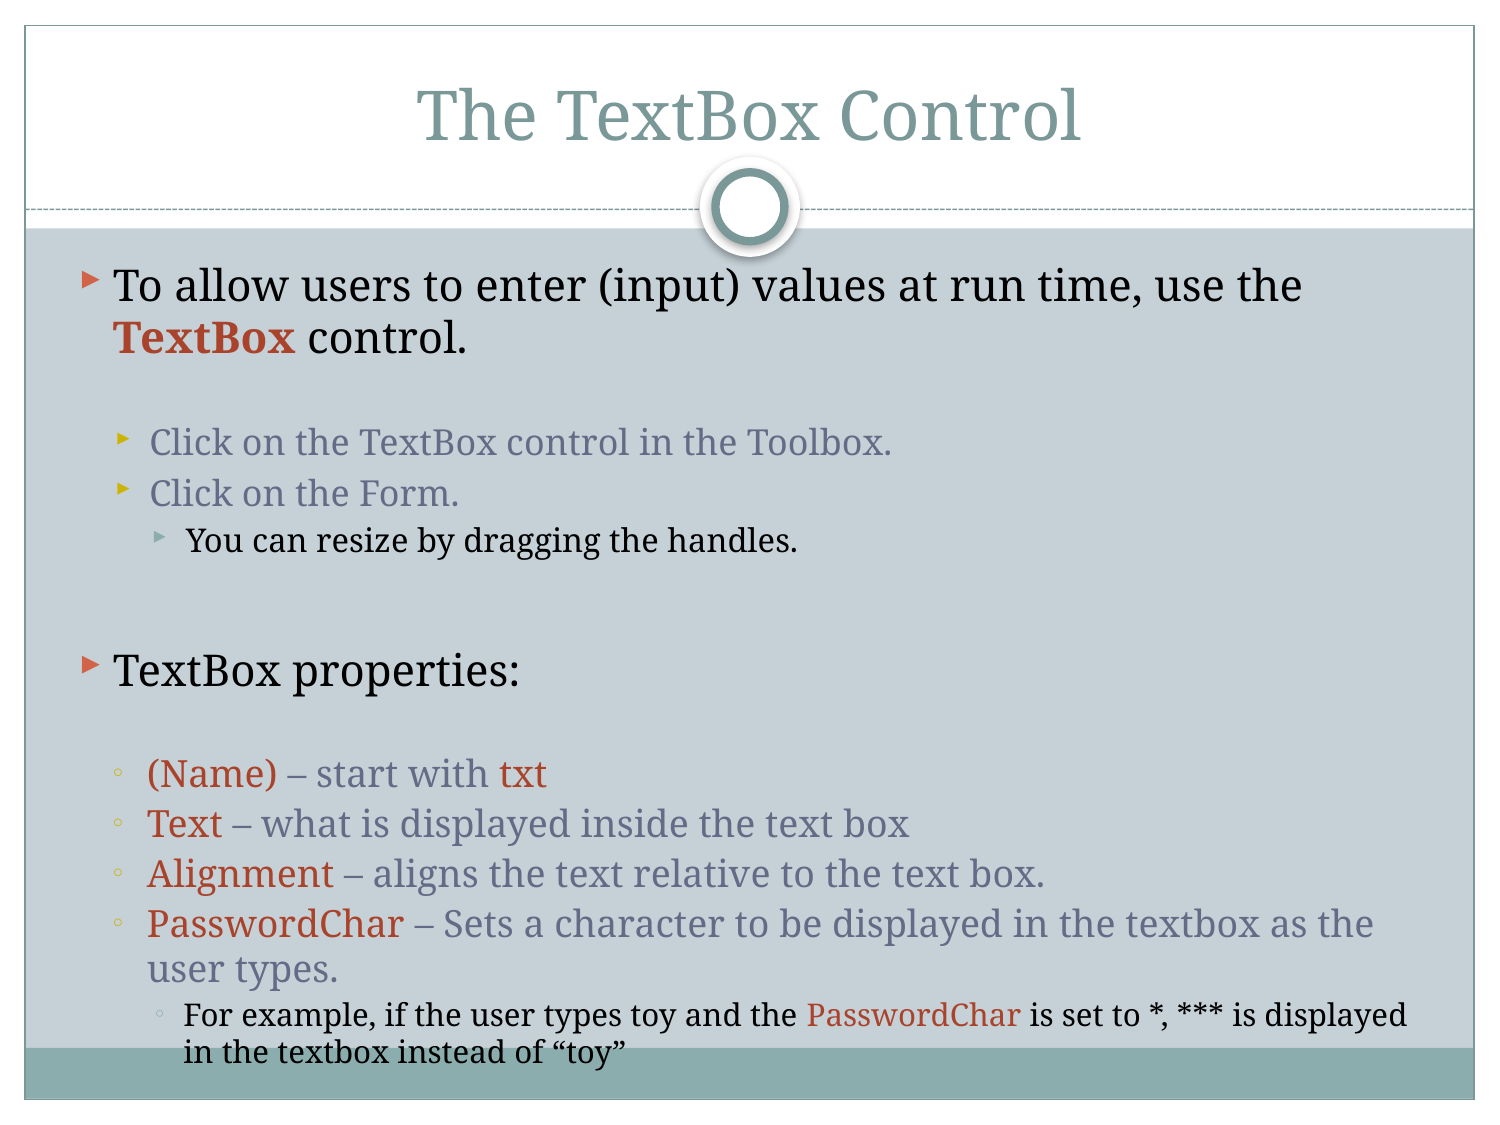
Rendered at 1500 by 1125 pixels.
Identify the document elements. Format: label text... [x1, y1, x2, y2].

list To allow users to enter (input) values at run time, use the TextBox control. Click on the TextBox control in the Toolbox. Click on the Form. You can resize by dragging the handles. TextBox properties: (Name) – start with txt Text – what is displayed inside the text box Alignment – aligns the text relative to the text box. PasswordChar – Sets a character to be displayed in the textbox as the user types. For example, if the user types toy and the PasswordChar is set to *, *** is displayed in the textbox instead of “toy” [49, 250, 1445, 1088]
title The TextBox Control [49, 37, 1450, 162]
